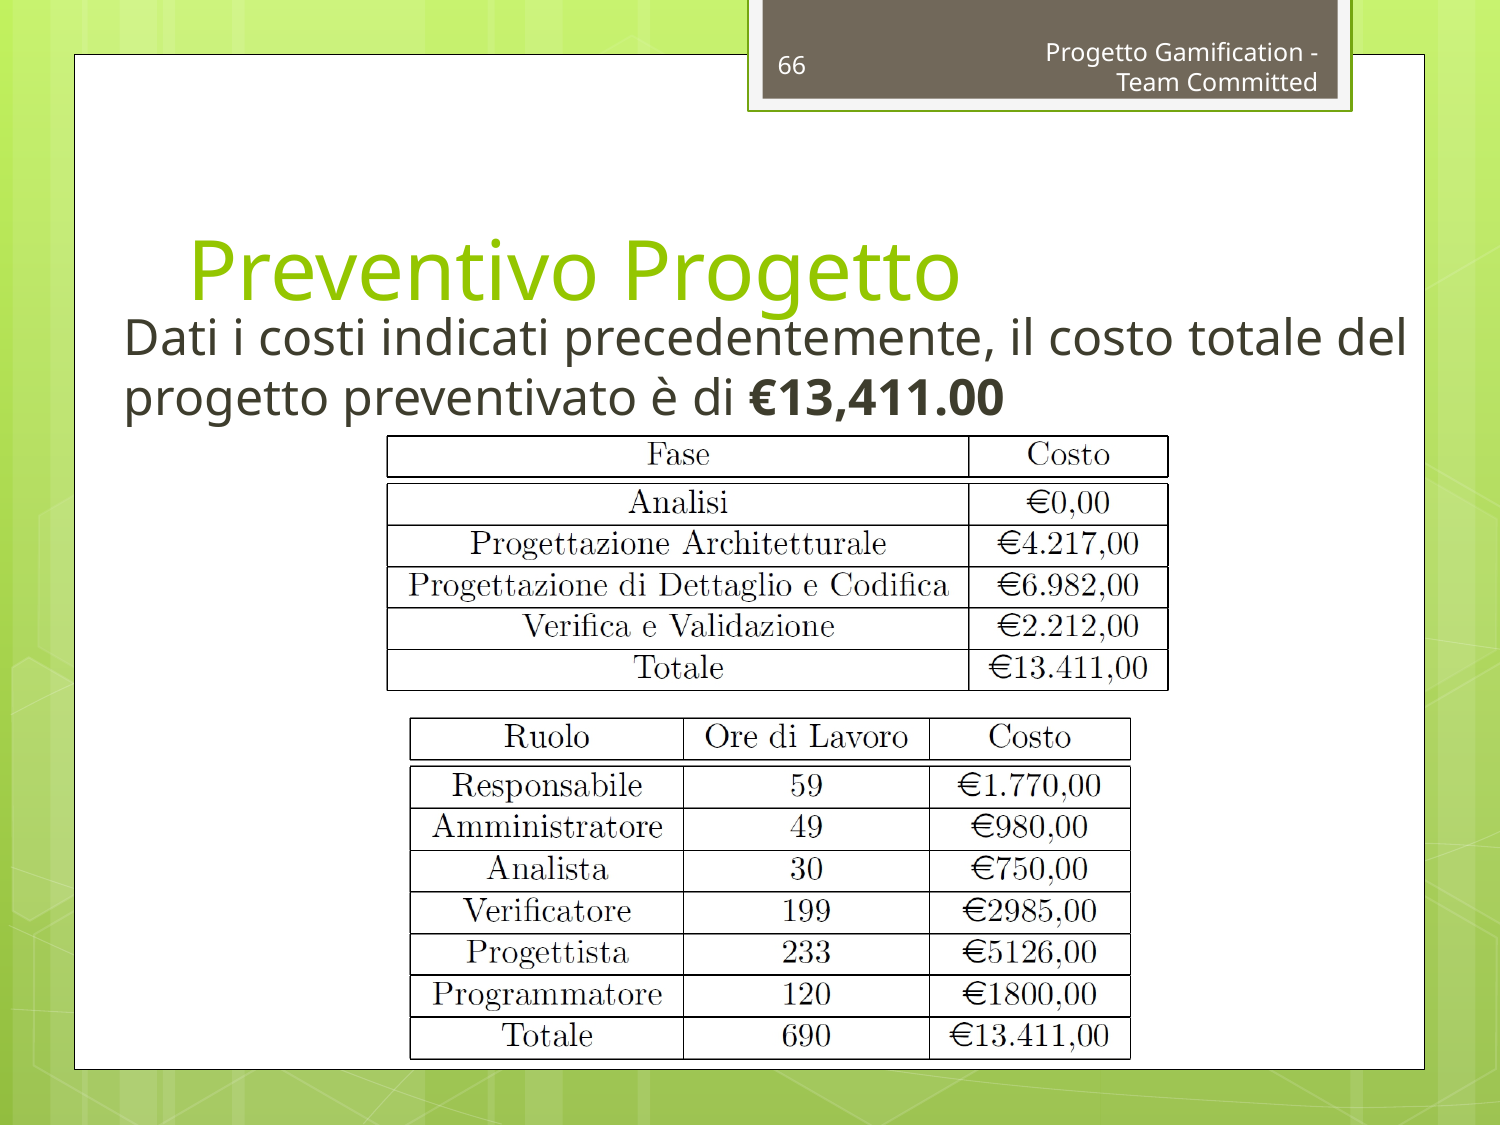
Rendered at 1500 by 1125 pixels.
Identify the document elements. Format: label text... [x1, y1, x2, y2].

list Dati i costi indicati precedentemente, il costo totale del progetto preventivato è di €13,411.00 [108, 297, 1459, 492]
picture [407, 715, 1133, 1062]
title Preventivo Progetto [172, 137, 1325, 297]
picture [384, 431, 1172, 693]
slide_number Progetto Gamification - Team Committed [983, 36, 1334, 97]
slide_number 66 [762, 36, 982, 97]
